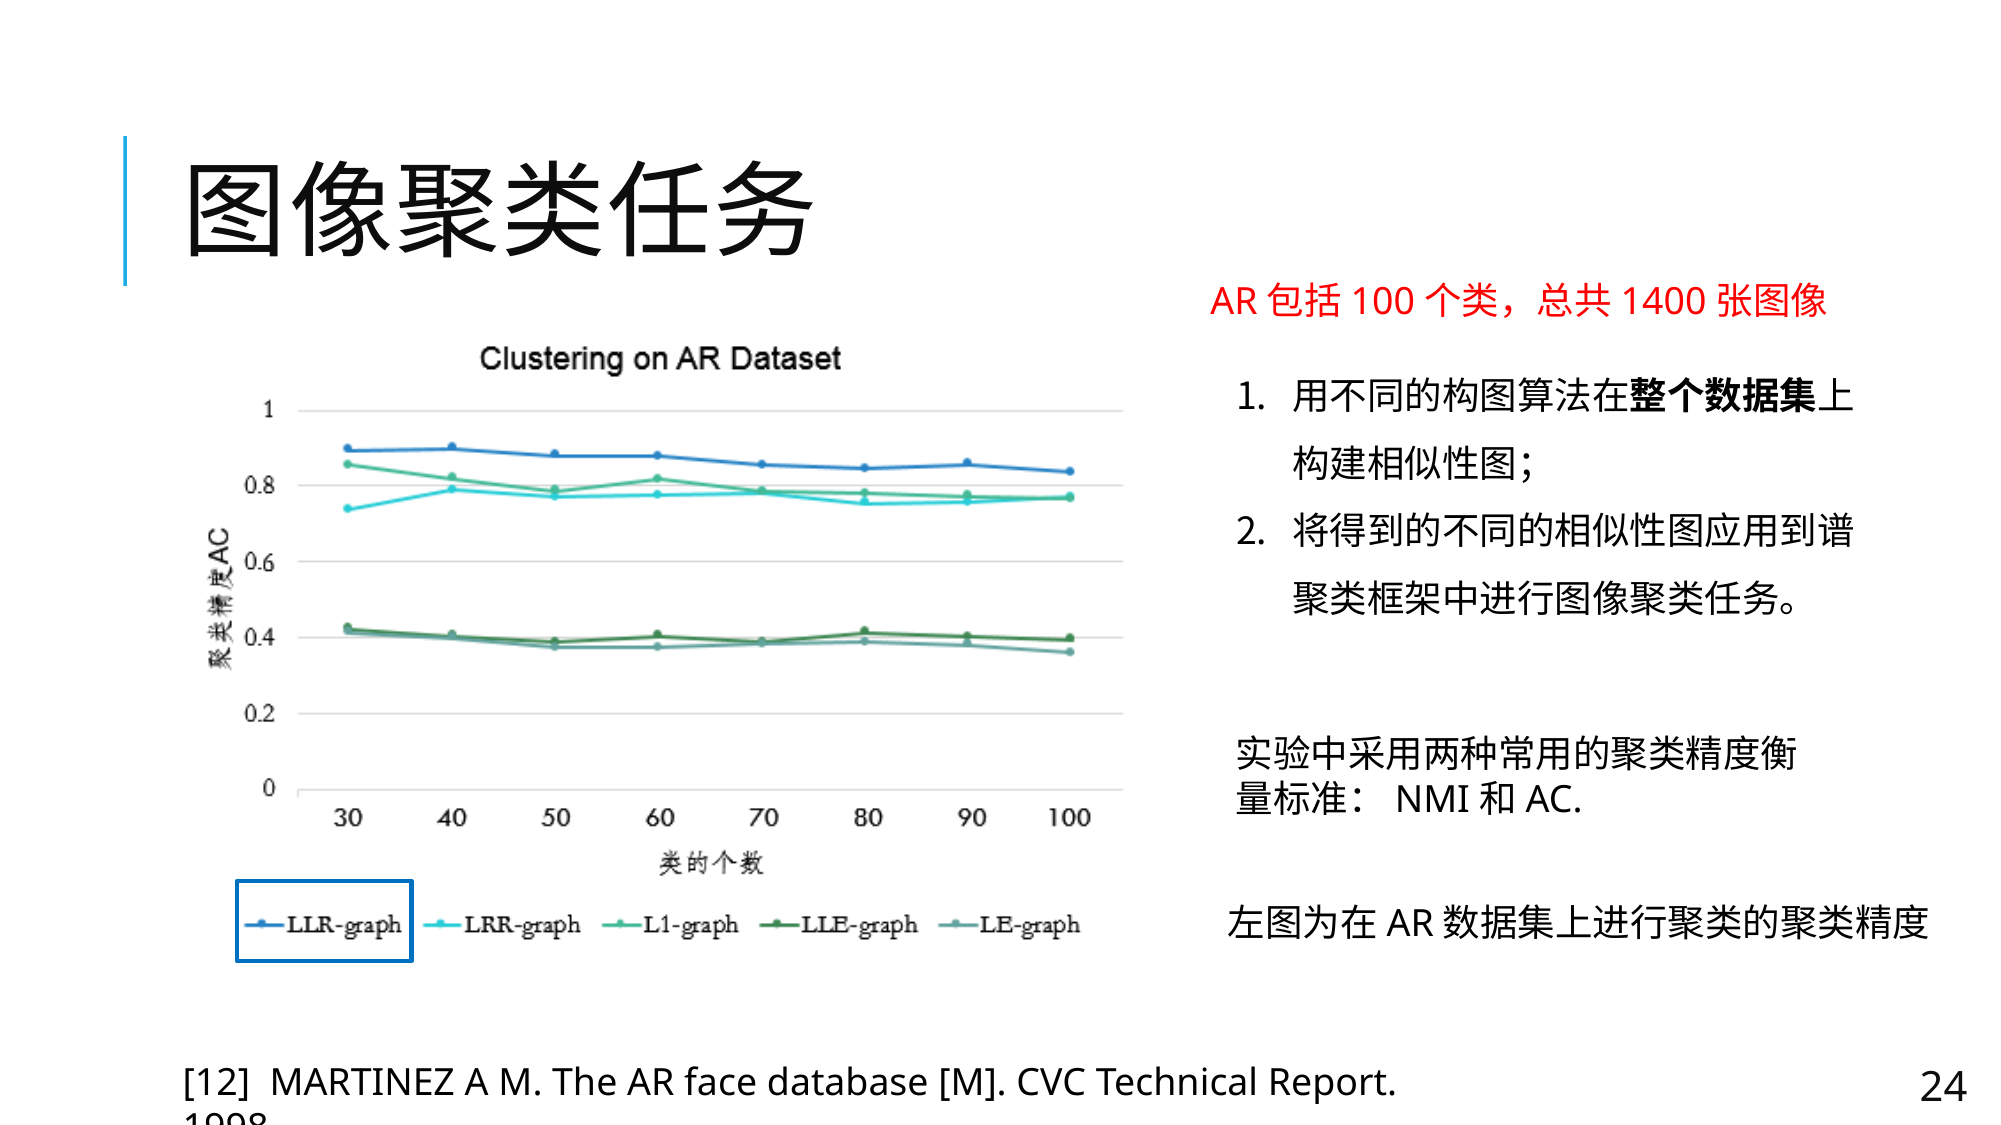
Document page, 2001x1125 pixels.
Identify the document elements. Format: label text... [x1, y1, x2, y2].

text_box AR包括100个类，总共1400张图像 [1195, 270, 1843, 330]
text_box 用不同的构图算法在整个数据集上构建相似性图； 将得到的不同的相似性图应用到谱聚类框架中进行图像聚类任务。 [1221, 342, 1905, 627]
text_box 实验中采用两种常用的聚类精度衡量标准：NMI和AC. [1221, 723, 1847, 828]
title 图像聚类任务 [168, 96, 1763, 342]
slide_number 24 [1904, 1065, 2000, 1111]
text_box 左图为在AR数据集上进行聚类的聚类精度 [1212, 891, 1946, 952]
text_box [12] MARTINEZ A M. The AR face database [M]. CVC Technical Report. 1998. [168, 1050, 1494, 1125]
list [146, 298, 1142, 962]
